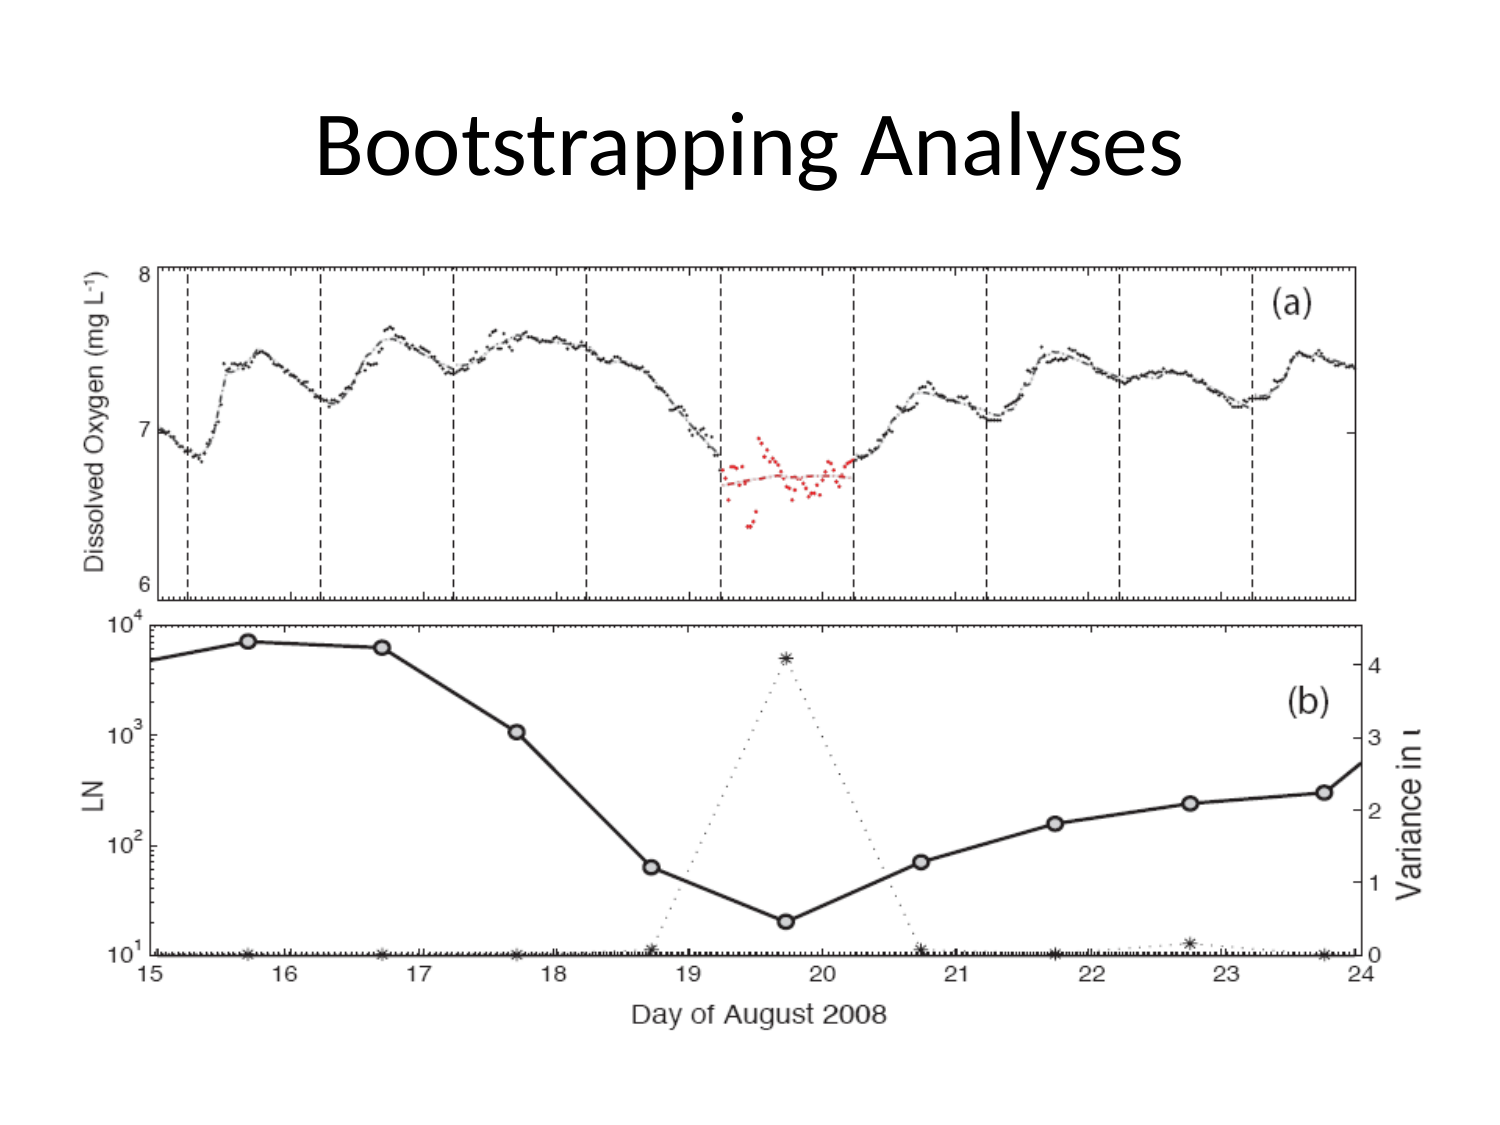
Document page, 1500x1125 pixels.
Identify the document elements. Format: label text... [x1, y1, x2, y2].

picture [34, 215, 1466, 1038]
title Bootstrapping Analyses [75, 45, 1425, 214]
